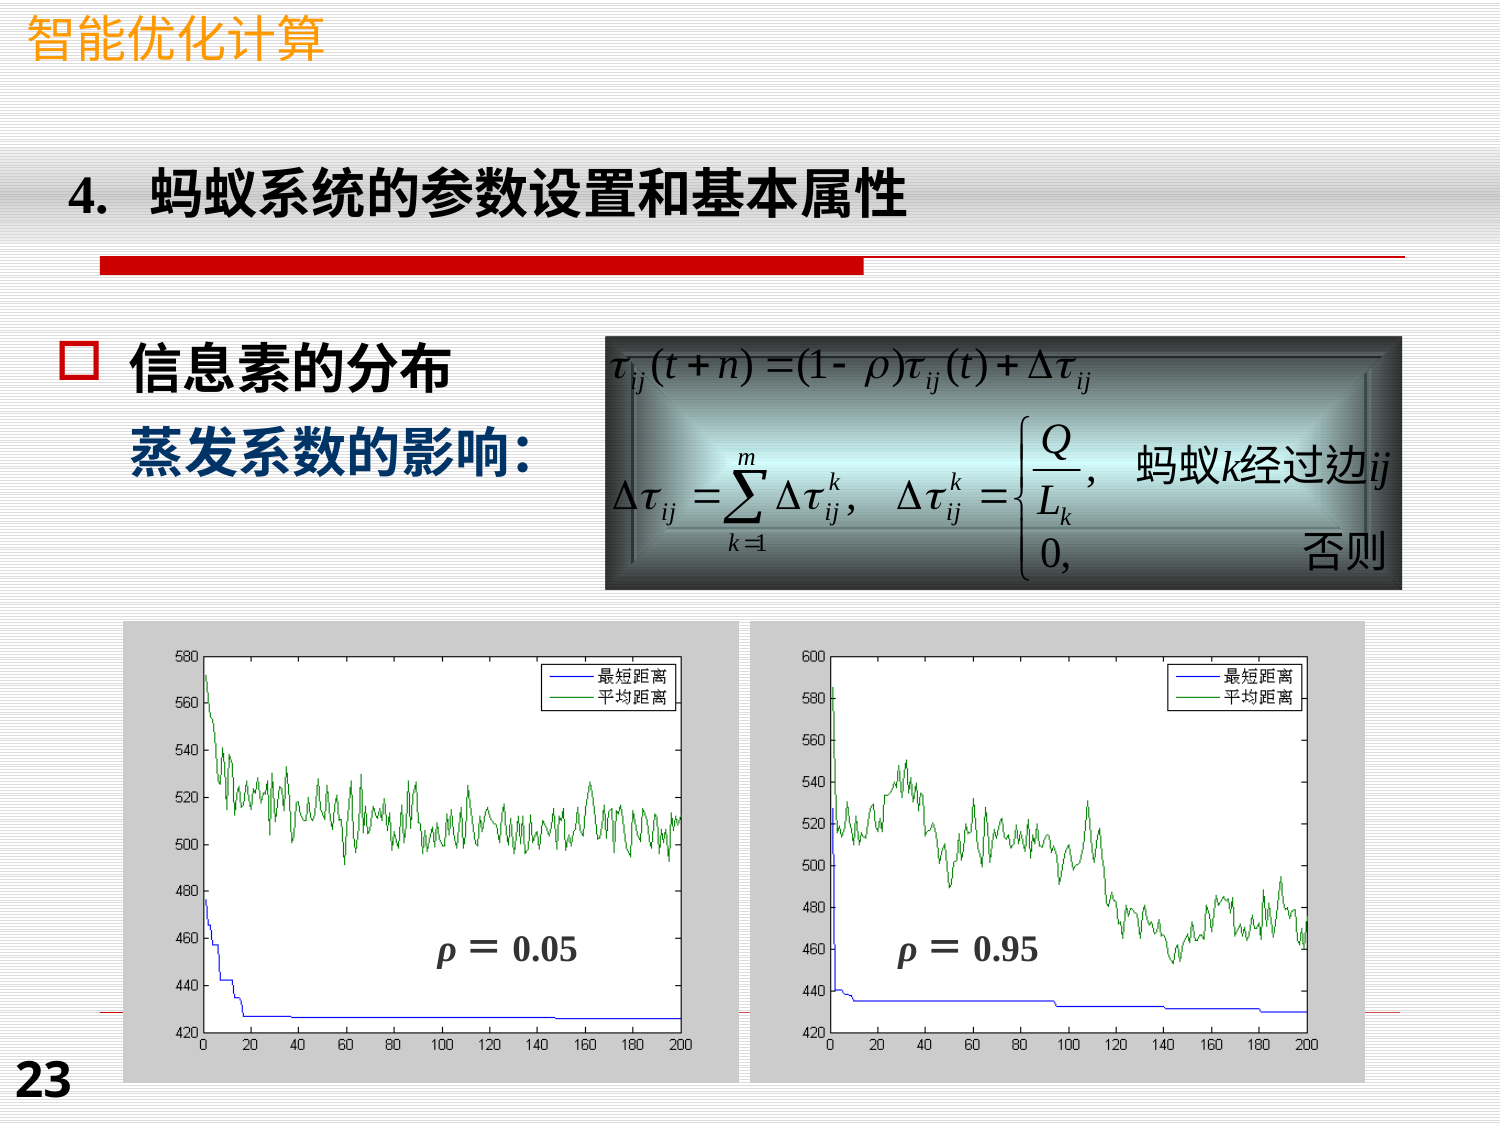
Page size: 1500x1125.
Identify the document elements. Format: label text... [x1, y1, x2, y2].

picture [749, 621, 1365, 1083]
text_box 4. 蚂蚁系统的参数设置和基本属性 [0, 148, 1500, 244]
text_box 智能优化计算 [11, 0, 620, 75]
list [605, 336, 1403, 591]
picture [123, 621, 739, 1083]
text_box 信息素的分布 蒸发系数的影响： [41, 314, 1443, 1094]
